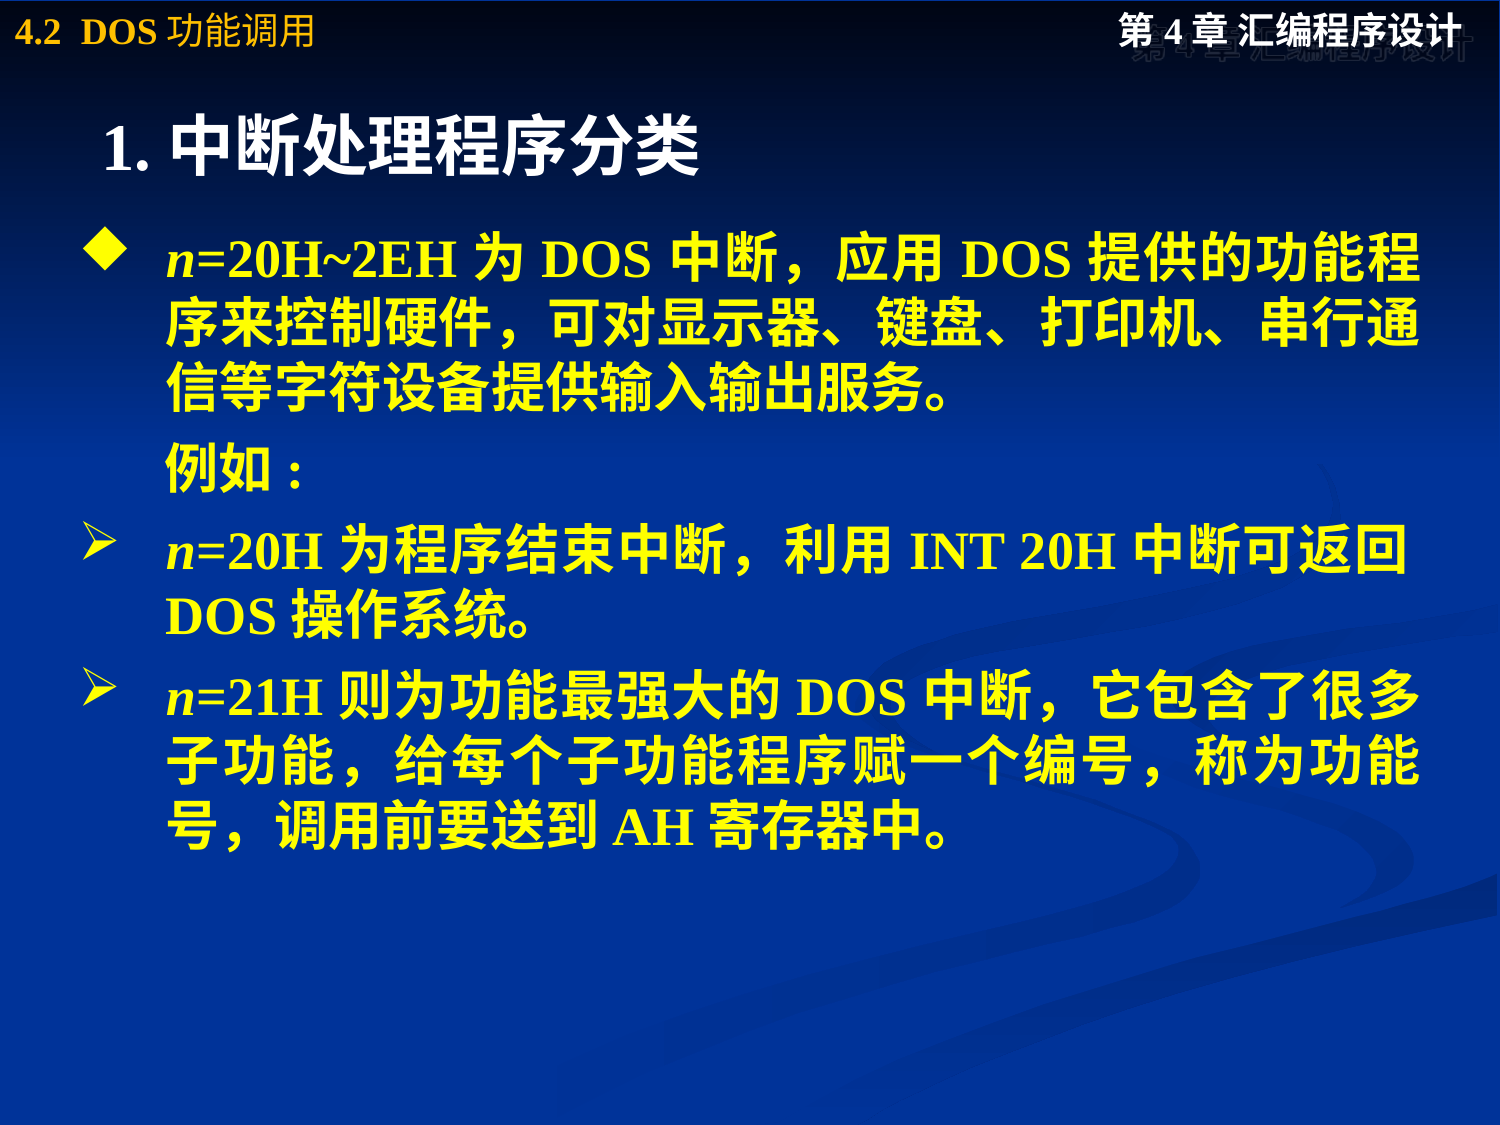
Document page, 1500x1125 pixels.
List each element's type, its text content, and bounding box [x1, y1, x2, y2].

title 1.中断处理程序分类 [86, 88, 1437, 200]
list n=20H~2EH为DOS中断，应用DOS提供的功能程序来控制硬件，可对显示器、键盘、打印机、串行通信等字符设备提供输入输出服务。 例如: n=20H为程序结束中断，利用INT 20H中断可返回DOS操作系统。 n=21H则为功能最强大的DOS中断，它包含了很多子功能，给每个子功能程序赋一个编号，称为功能号，调用前要送到AH寄存器中。 [63, 215, 1437, 1065]
